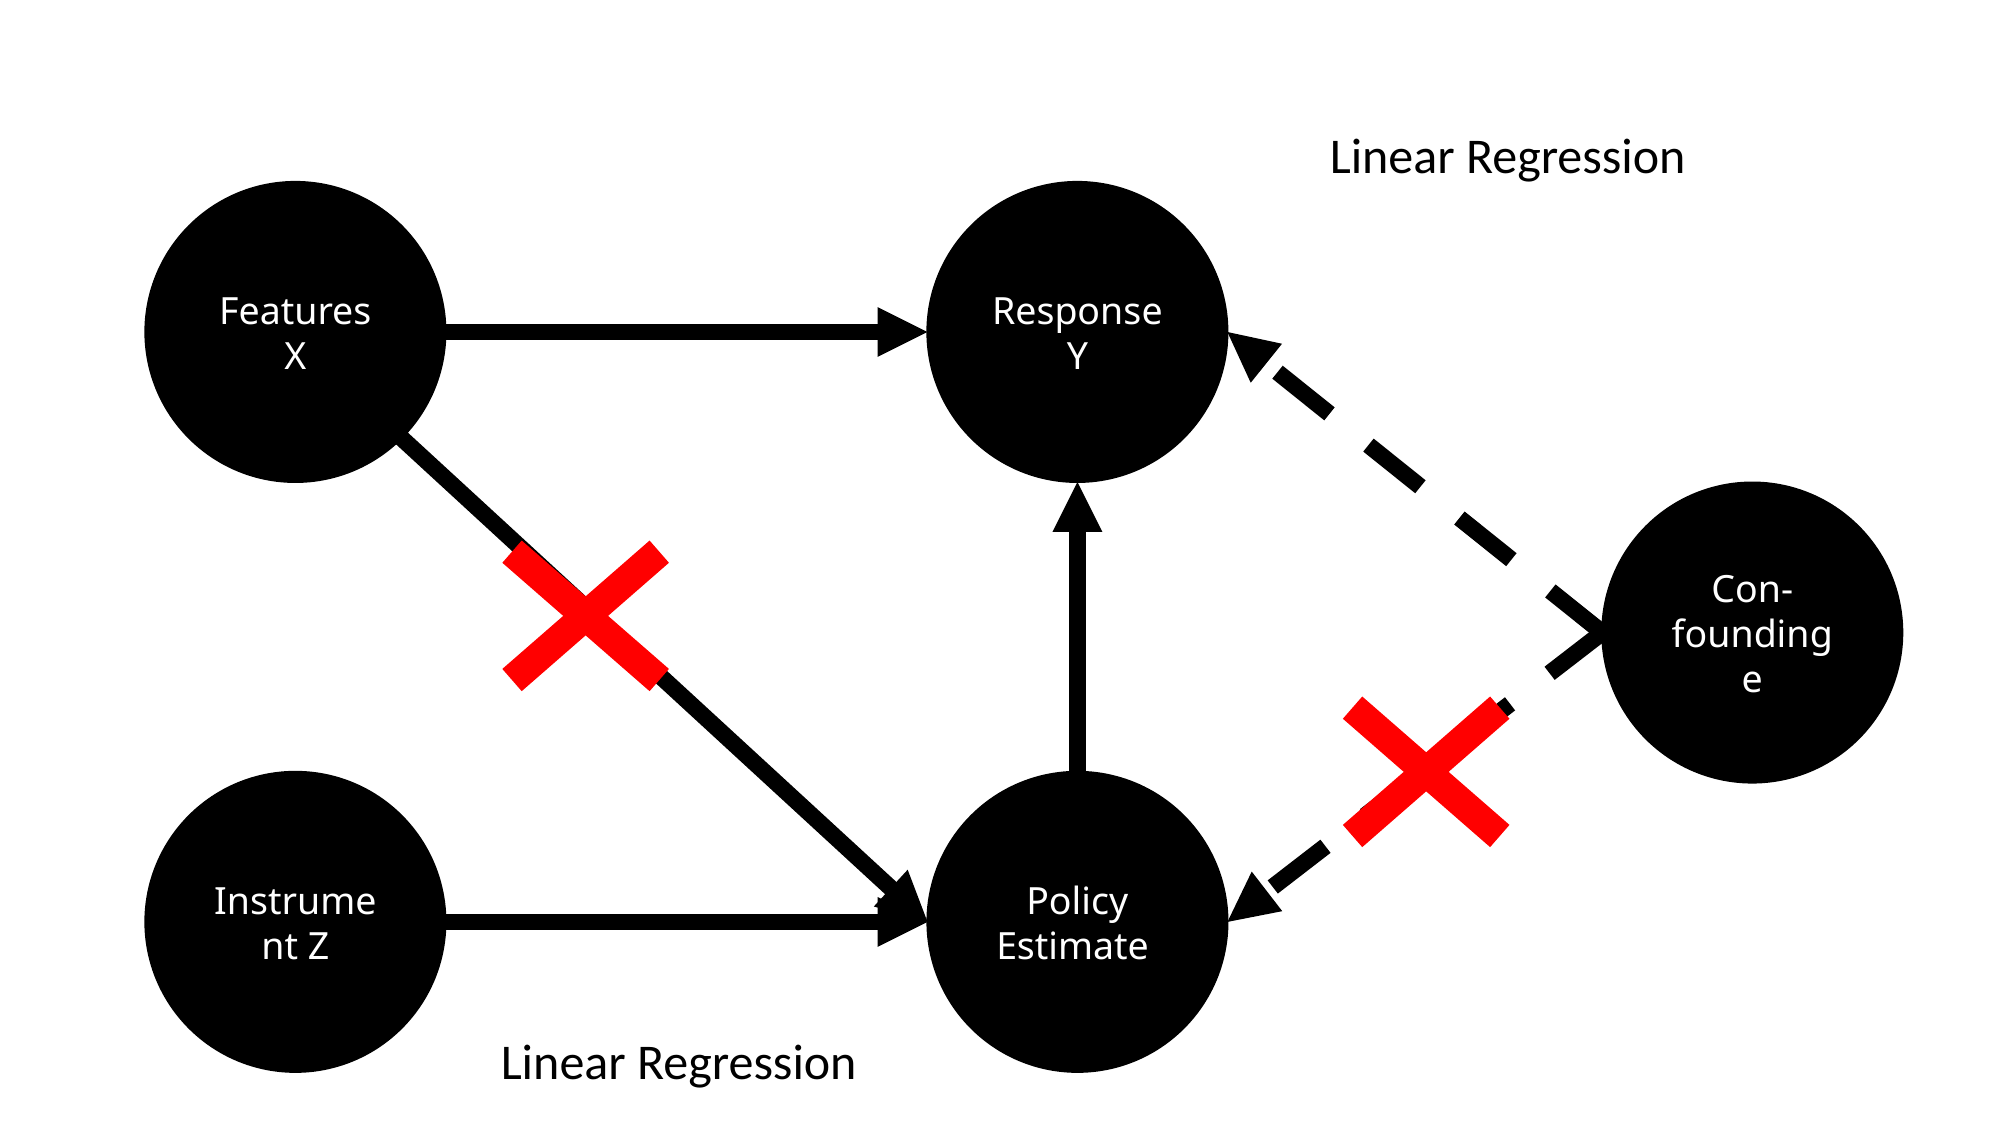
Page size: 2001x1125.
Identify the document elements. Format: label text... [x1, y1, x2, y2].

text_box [1227, 632, 1603, 922]
text_box Con-founding e [1603, 481, 1904, 784]
text_box Instrument Z [144, 770, 447, 1073]
text_box Features X [144, 180, 447, 483]
text_box Response Y [926, 180, 1229, 483]
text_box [1227, 331, 1603, 632]
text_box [401, 437, 928, 922]
